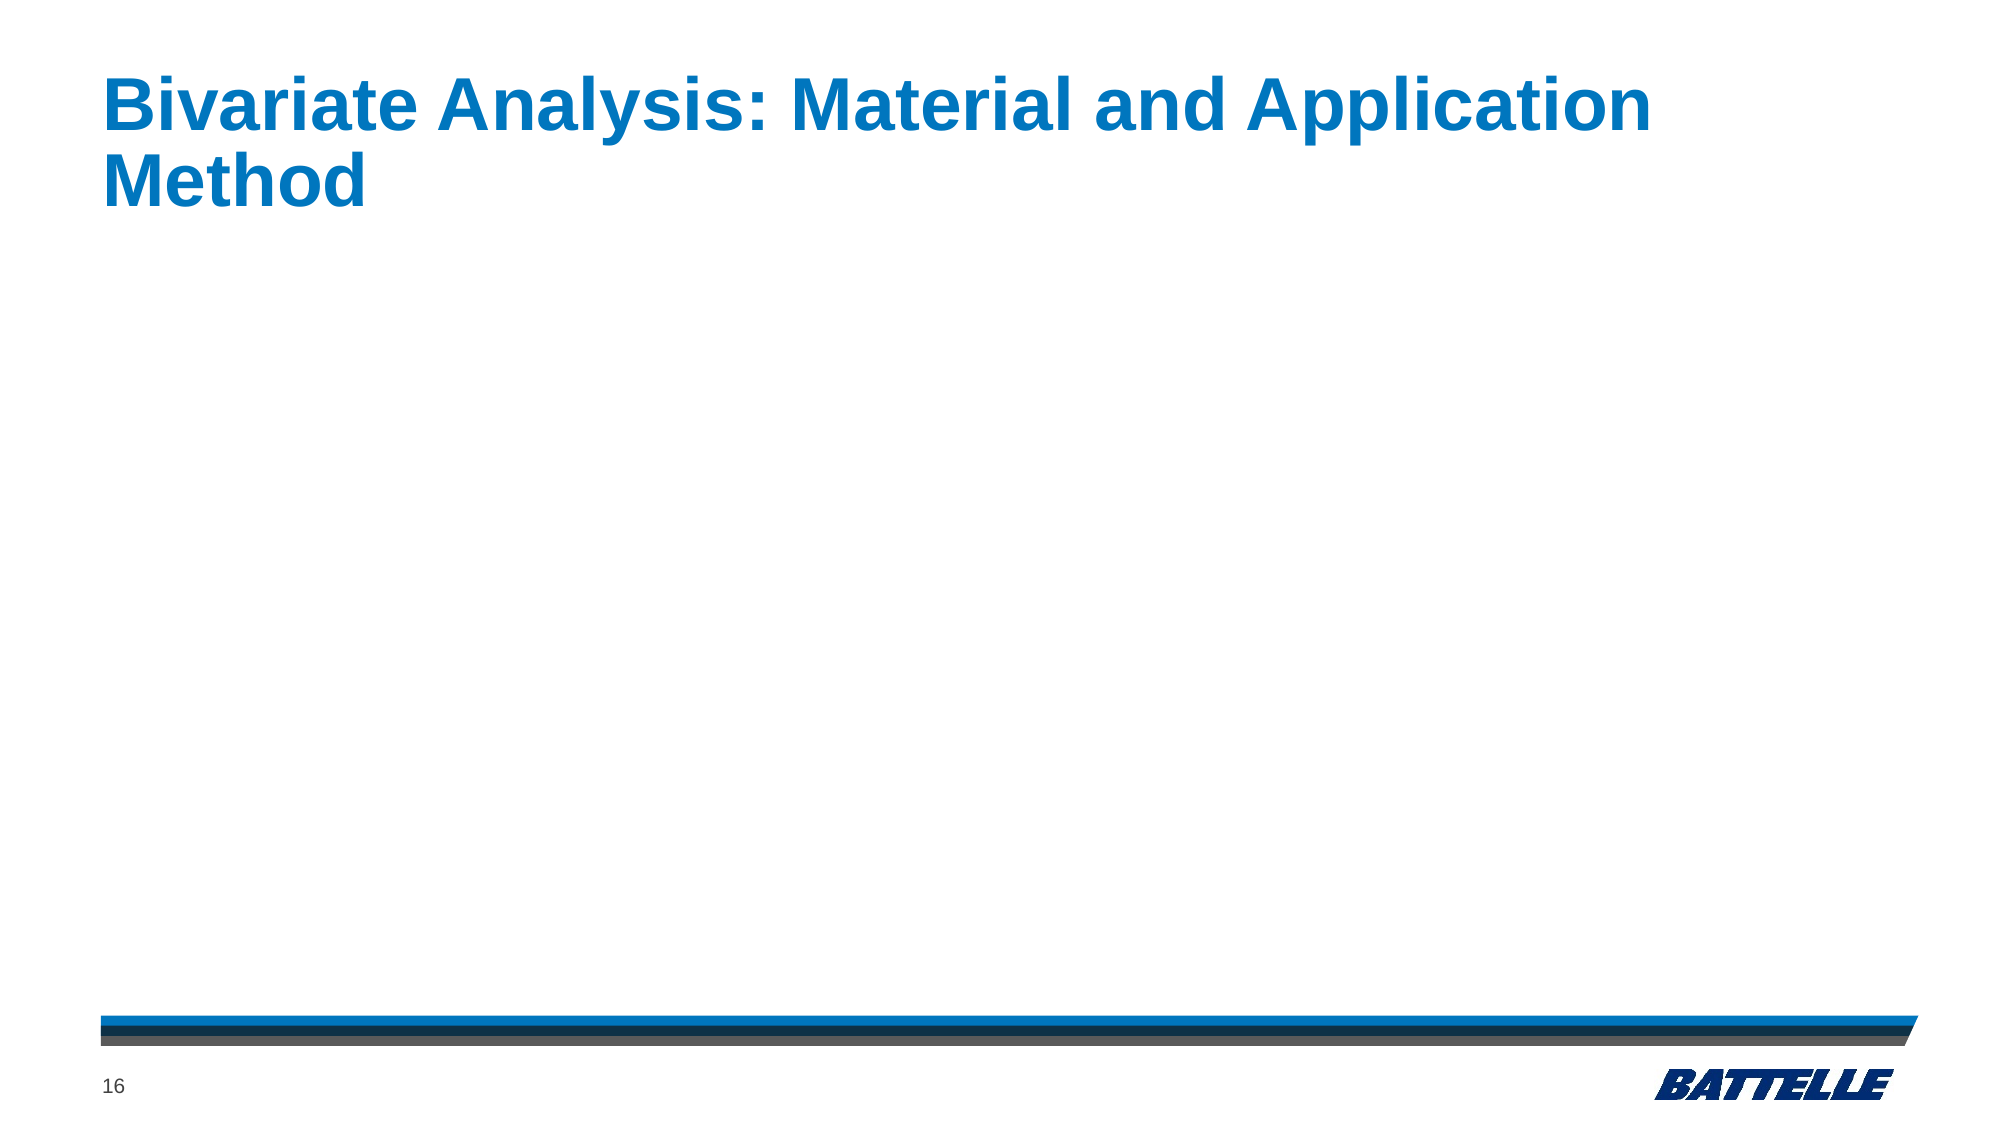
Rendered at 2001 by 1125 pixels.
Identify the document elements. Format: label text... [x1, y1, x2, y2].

title Bivariate Analysis: Material and Application Method [101, 68, 1898, 227]
picture [1654, 1069, 1894, 1100]
slide_number 16 [101, 1068, 205, 1103]
